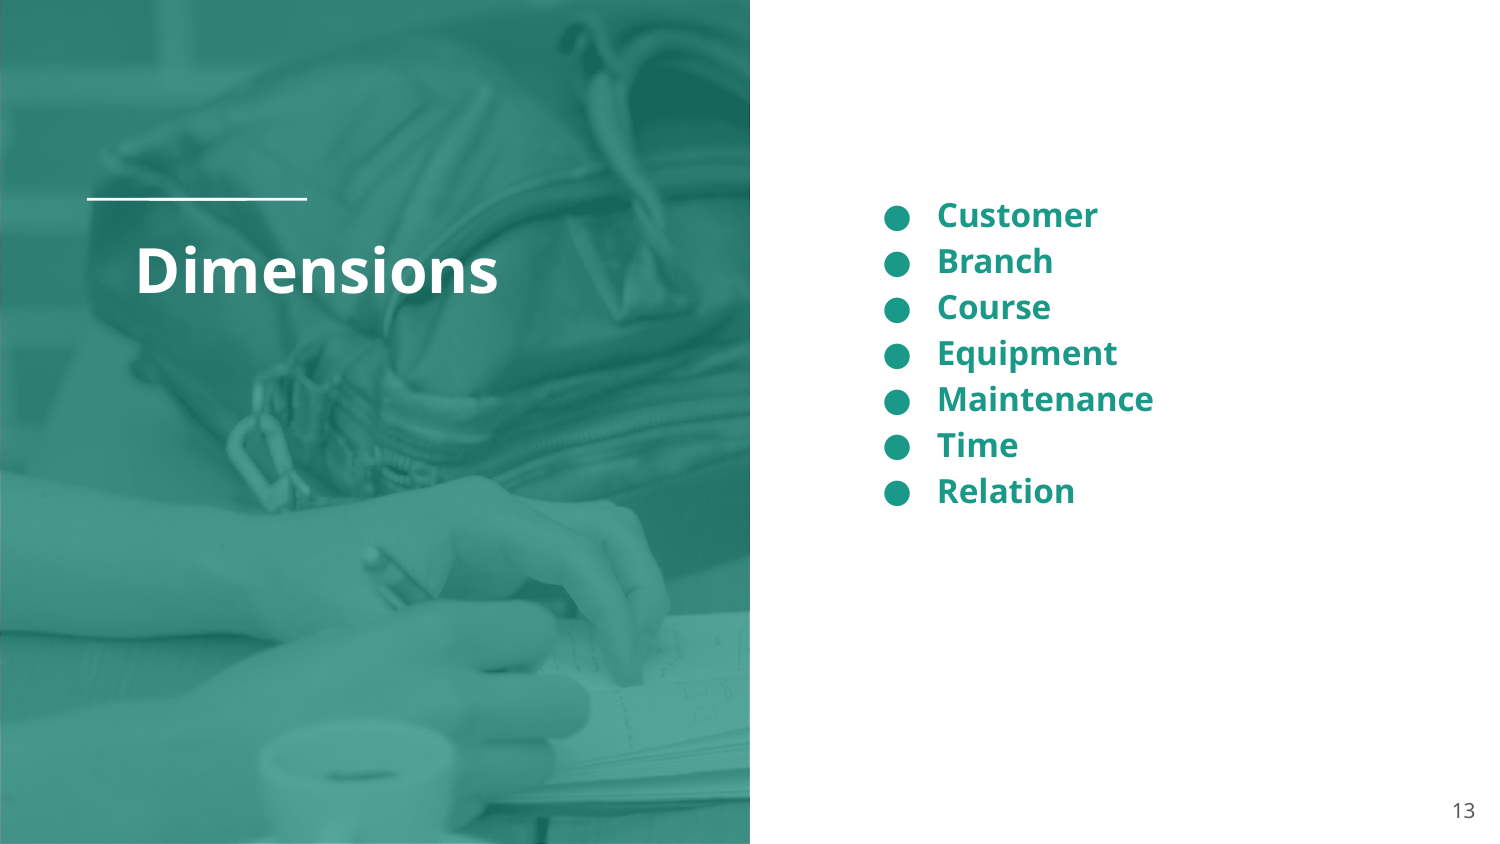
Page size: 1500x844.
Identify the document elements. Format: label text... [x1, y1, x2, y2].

title Dimensions [119, 216, 662, 494]
slide_number 13 [1400, 779, 1491, 844]
list Customer Branch Course Equipment Maintenance Time Relation [846, 173, 1401, 670]
